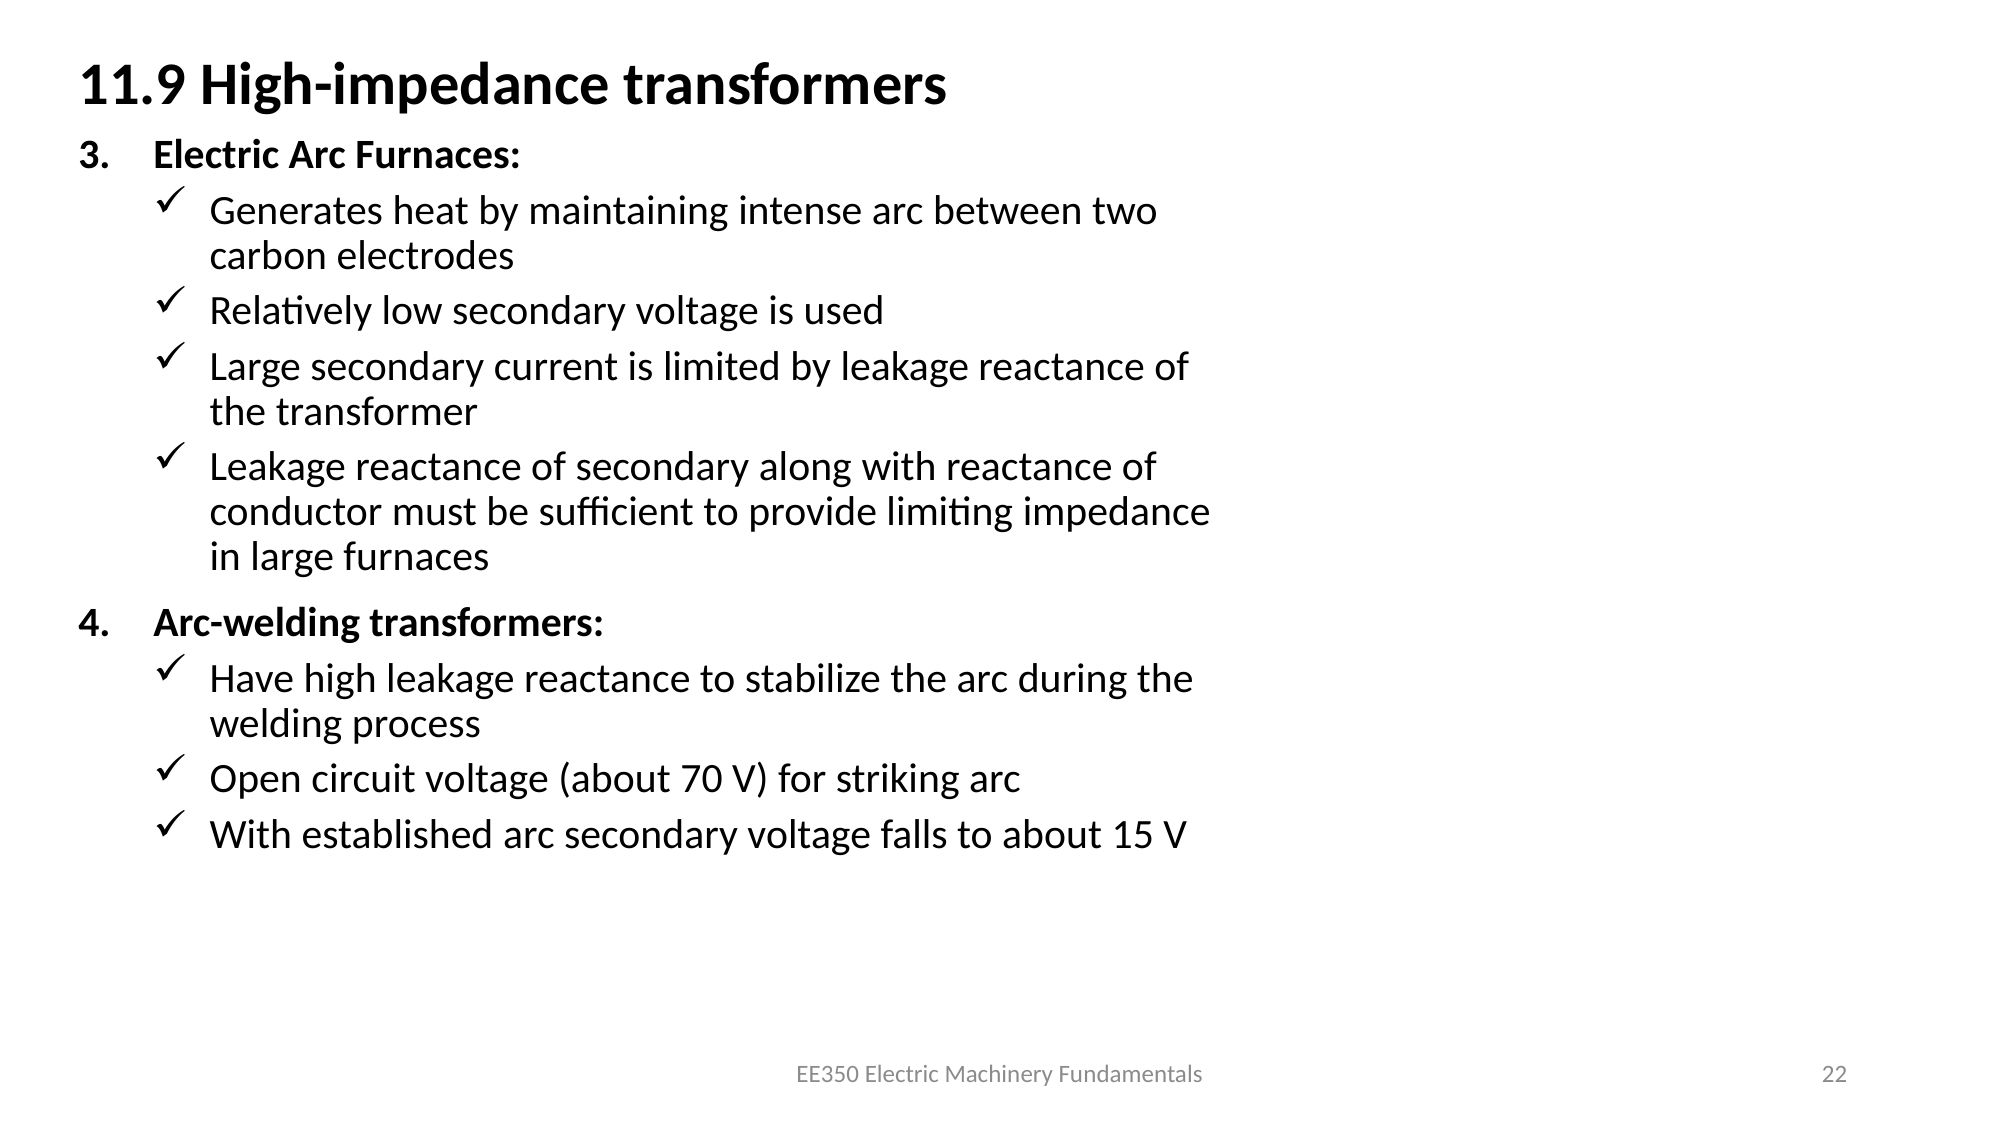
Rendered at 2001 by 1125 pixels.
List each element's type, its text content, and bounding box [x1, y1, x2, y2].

slide_number 22 [1412, 1042, 1863, 1103]
list Electric Arc Furnaces: Generates heat by maintaining intense arc between two carbon electrodes Relatively low secondary voltage is used Large secondary current is limited by leakage reactance of the transformer Leakage reactance of secondary along with reactance of conductor must be sufficient to provide limiting impedance in large furnaces Arc-welding transformers: Have high leakage reactance to stabilize the arc during the welding process Open circuit voltage (about 70 V) for striking arc With established arc secondary voltage falls to about 15 V [63, 125, 1238, 1125]
title 11.9 High-impedance transformers [63, 21, 1528, 126]
footer EE350 Electric Machinery Fundamentals [662, 1042, 1338, 1103]
